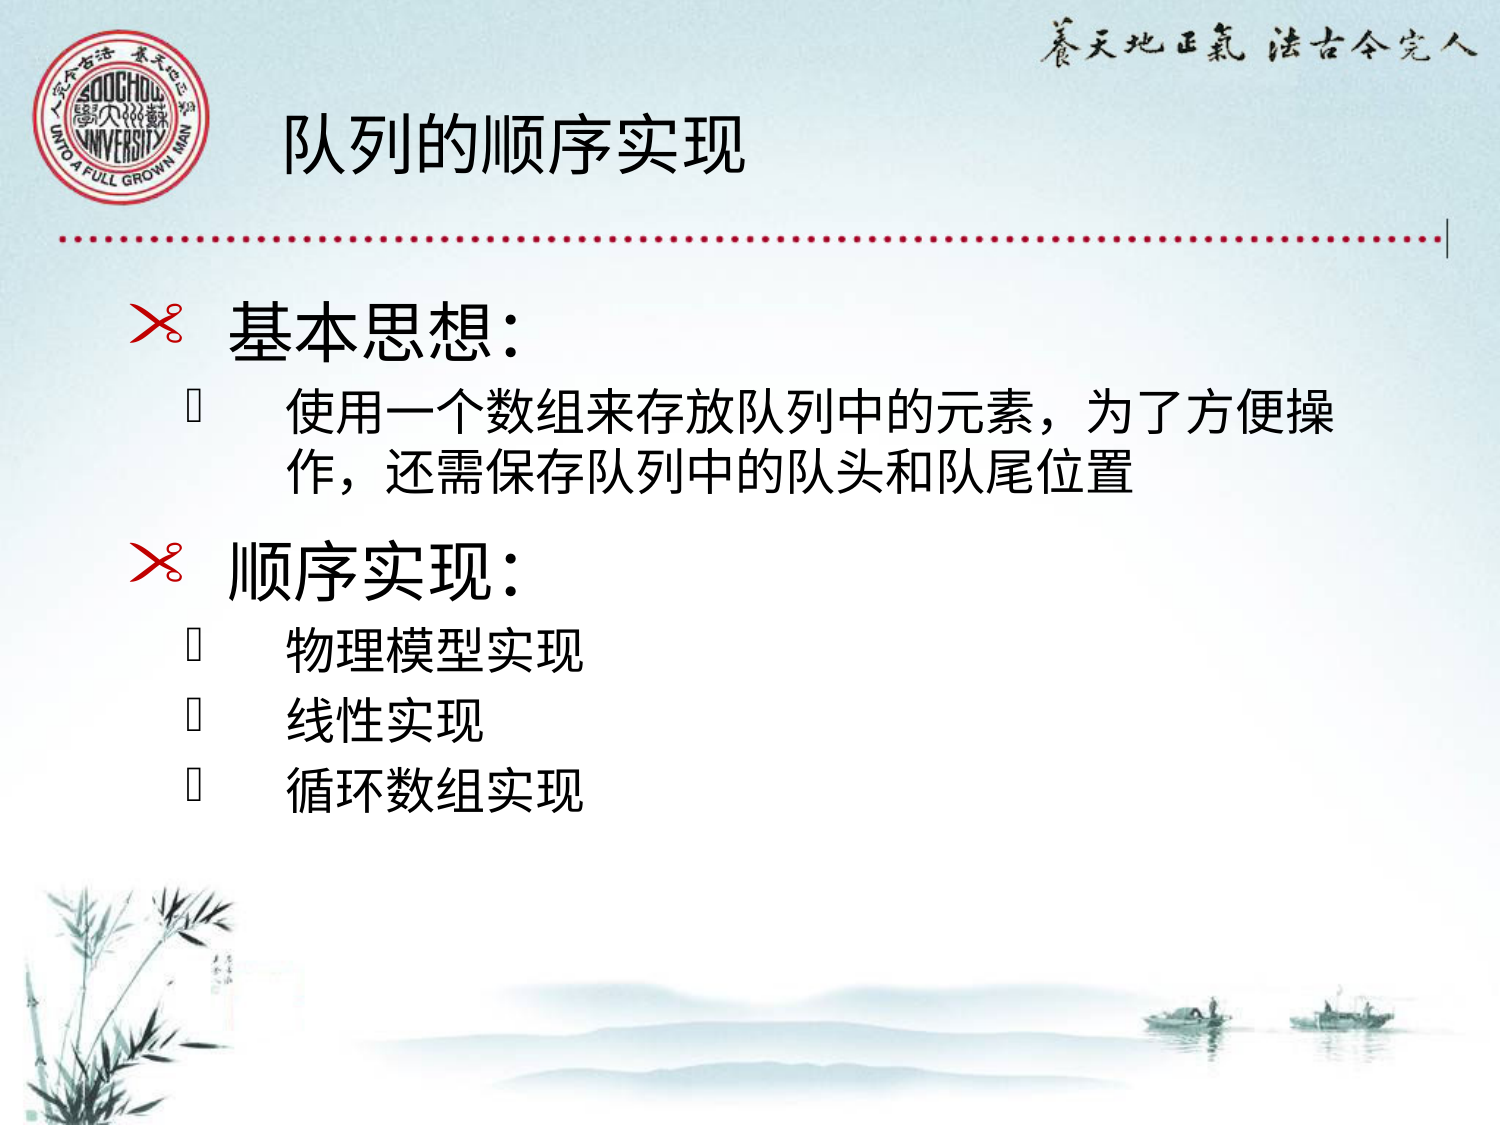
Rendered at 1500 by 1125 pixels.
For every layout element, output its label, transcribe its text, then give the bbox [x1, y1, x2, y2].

title 队列的顺序实现 [265, 85, 1419, 201]
picture [0, 0, 1500, 1125]
list 基本思想： 使用一个数组来存放队列中的元素，为了方便操作，还需保存队列中的队头和队尾位置 顺序实现： 物理模型实现 线性实现 循环数组实现 [112, 267, 1365, 905]
